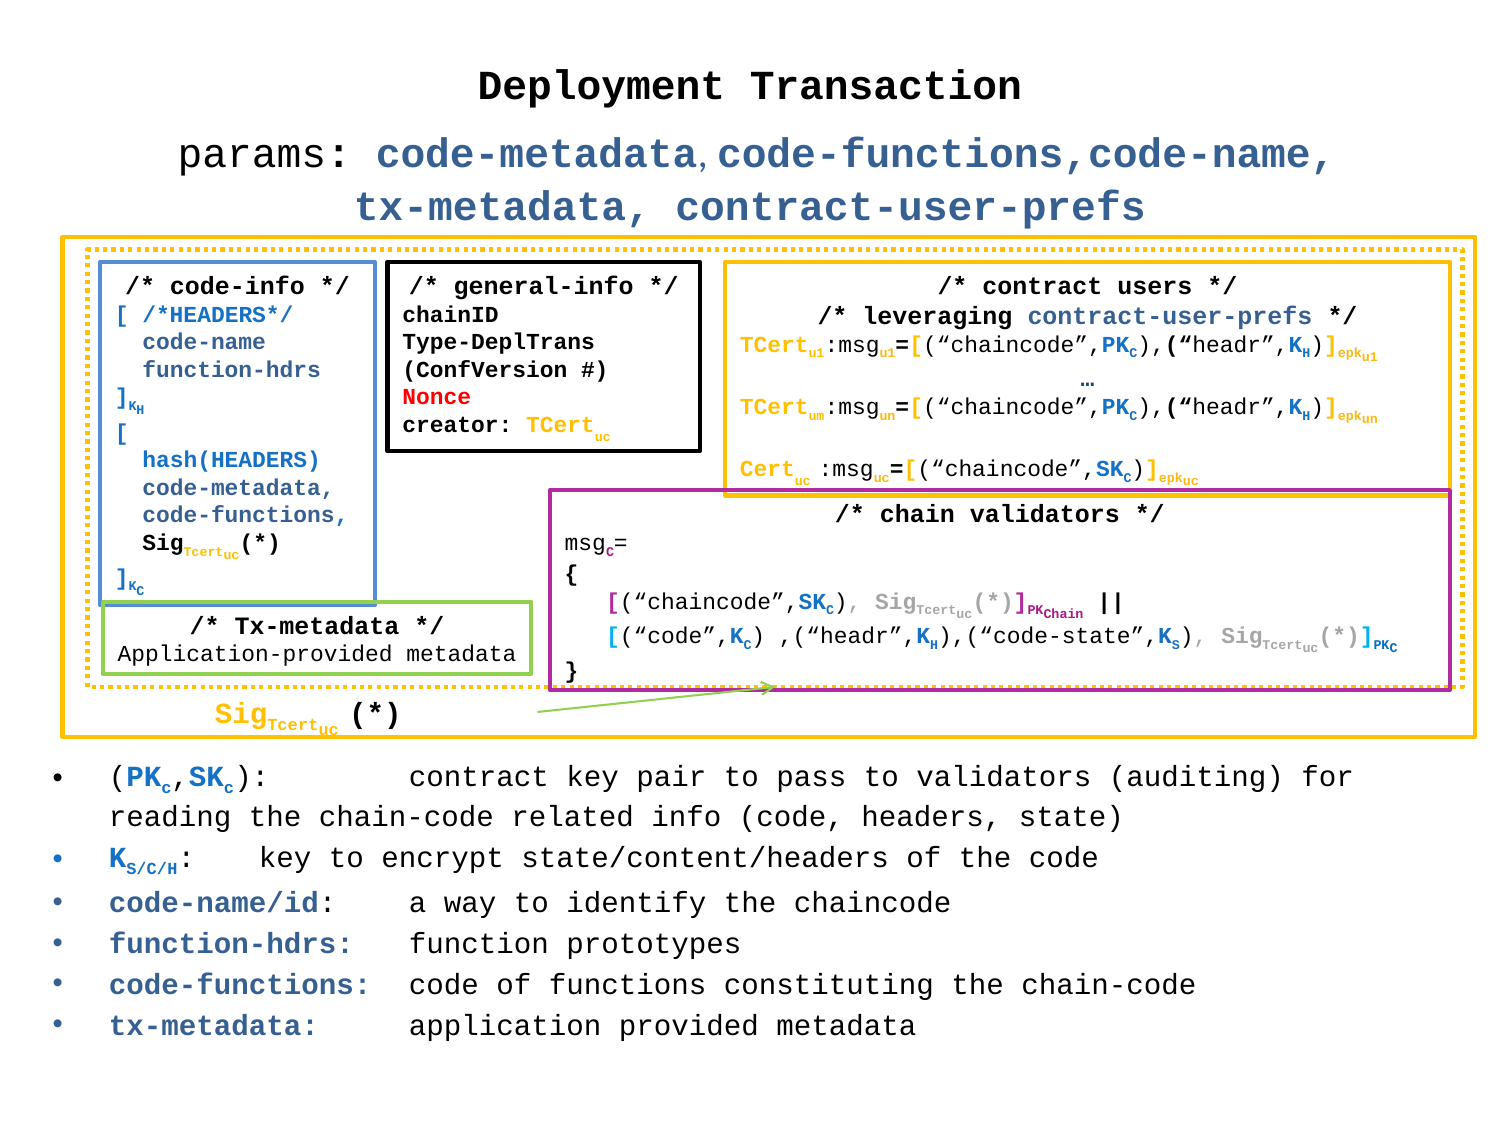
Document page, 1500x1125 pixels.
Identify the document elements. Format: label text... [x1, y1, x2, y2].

text_box /* Tx-metadata */ Application-provided metadata [102, 601, 532, 674]
text_box [62, 236, 1475, 737]
text_box SigTcertuc (*) [199, 686, 650, 746]
list (PKc,SKc): contract key pair to pass to validators (auditing) for reading the chain-code related info (code, headers, state) KS/C/H: key to encrypt state/content/headers of the code code-name/id: a way to identify the chaincode function-hdrs: function prototypes code-functions: code of functions constituting the chain-code tx-metadata: application provided metadata [37, 750, 1463, 988]
title Deployment Transaction params: code-metadata, code-functions,code-name, tx-metadata, contract-user-prefs [75, 50, 1425, 236]
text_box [537, 686, 776, 713]
